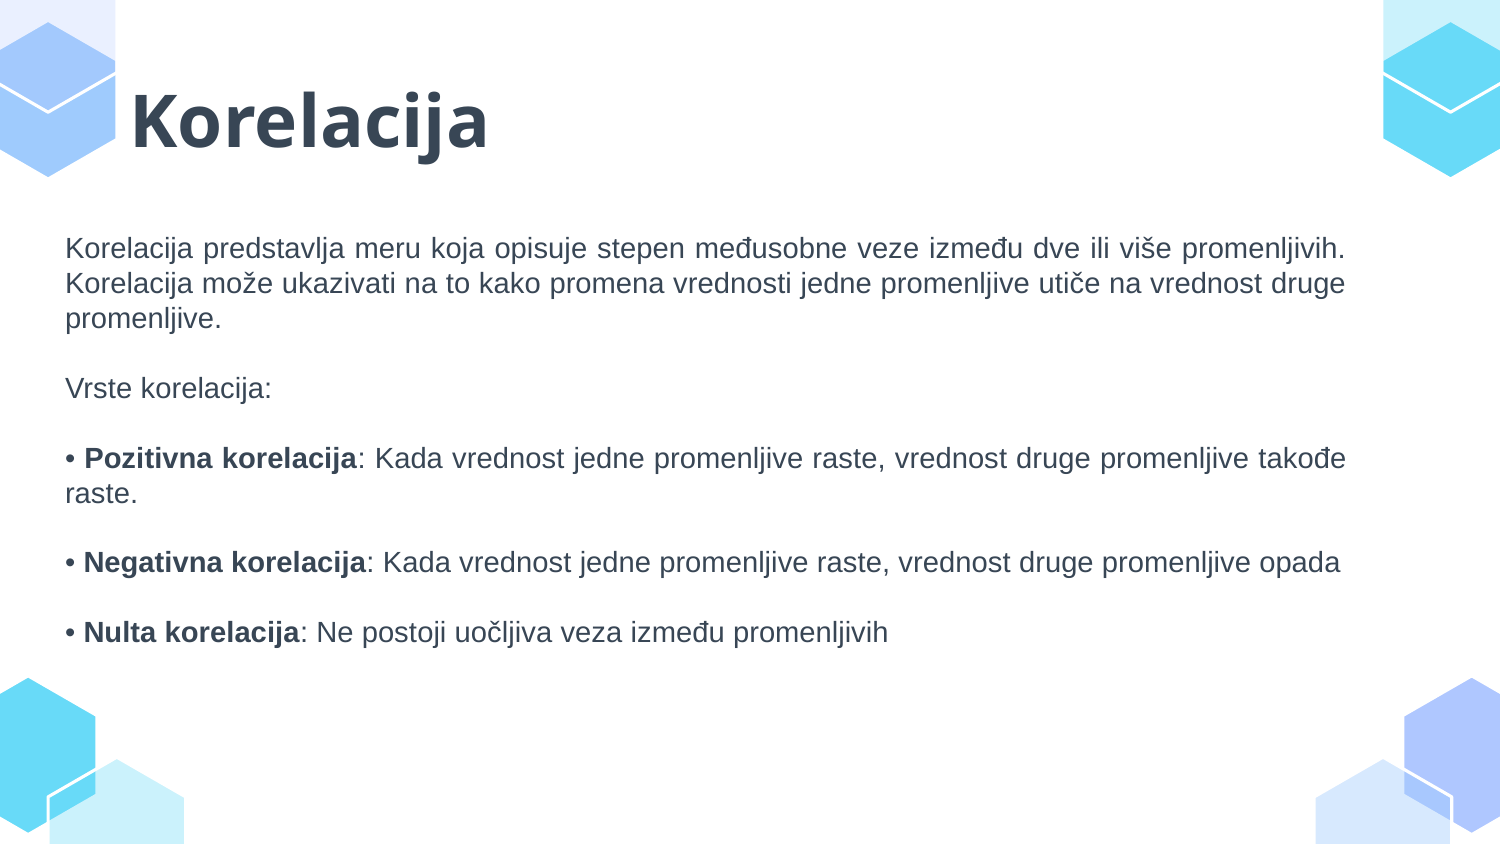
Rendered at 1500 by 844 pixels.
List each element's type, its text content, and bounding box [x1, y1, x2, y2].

subtitle [24, 171, 1400, 347]
text_box Korelacija predstavlja meru koja opisuje stepen međusobne veze između dve ili više promenljivih. Korelacija može ukazivati na to kako promena vrednosti jedne promenljive utiče na vrednost druge promenljive. Vrste korelacija: • Pozitivna korelacija: Kada vrednost jedne promenljive raste, vrednost druge promenljive takođe raste. • Negativna korelacija: Kada vrednost jedne promenljive raste, vrednost druge promenljive opada • Nulta korelacija: Ne postoji uočljiva veza između promenljivih [50, 221, 1363, 657]
title Korelacija [0, 59, 1099, 154]
